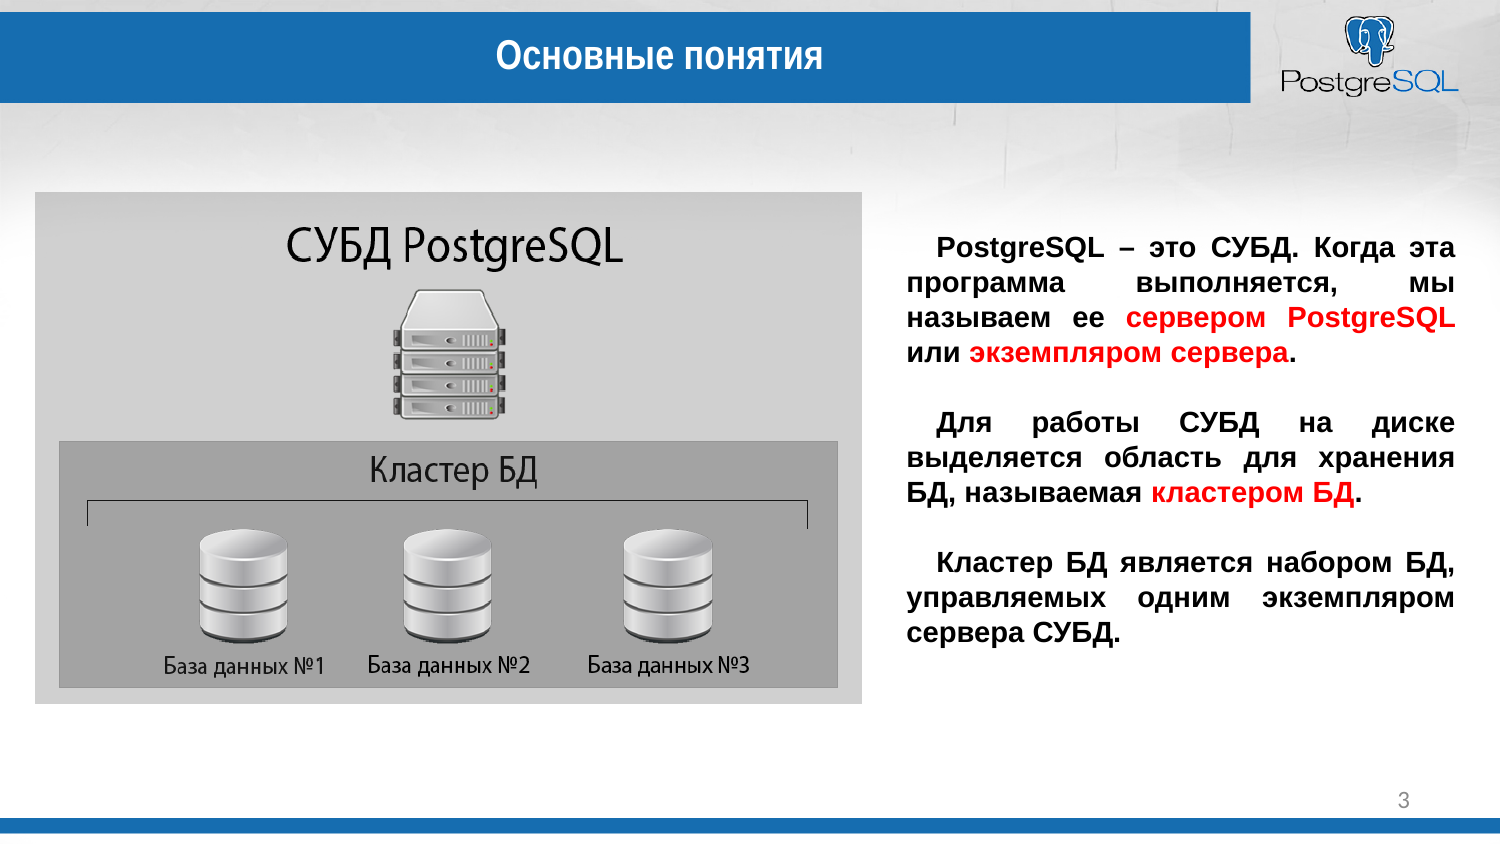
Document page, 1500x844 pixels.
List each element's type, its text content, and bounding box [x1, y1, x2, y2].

slide_number 3 [1074, 776, 1425, 822]
text_box PostgreSQL – это СУБД. Когда эта программа выполняется, мы называем ее сервером PostgreSQL или экземпляром сервера. Для работы СУБД на диске выделяется область для хранения БД, называемая кластером БД. Кластер БД является набором БД, управляемых одним экземпляром сервера СУБД. [896, 220, 1471, 691]
text_box Основные понятия [0, 20, 1247, 85]
picture [0, 0, 1500, 844]
